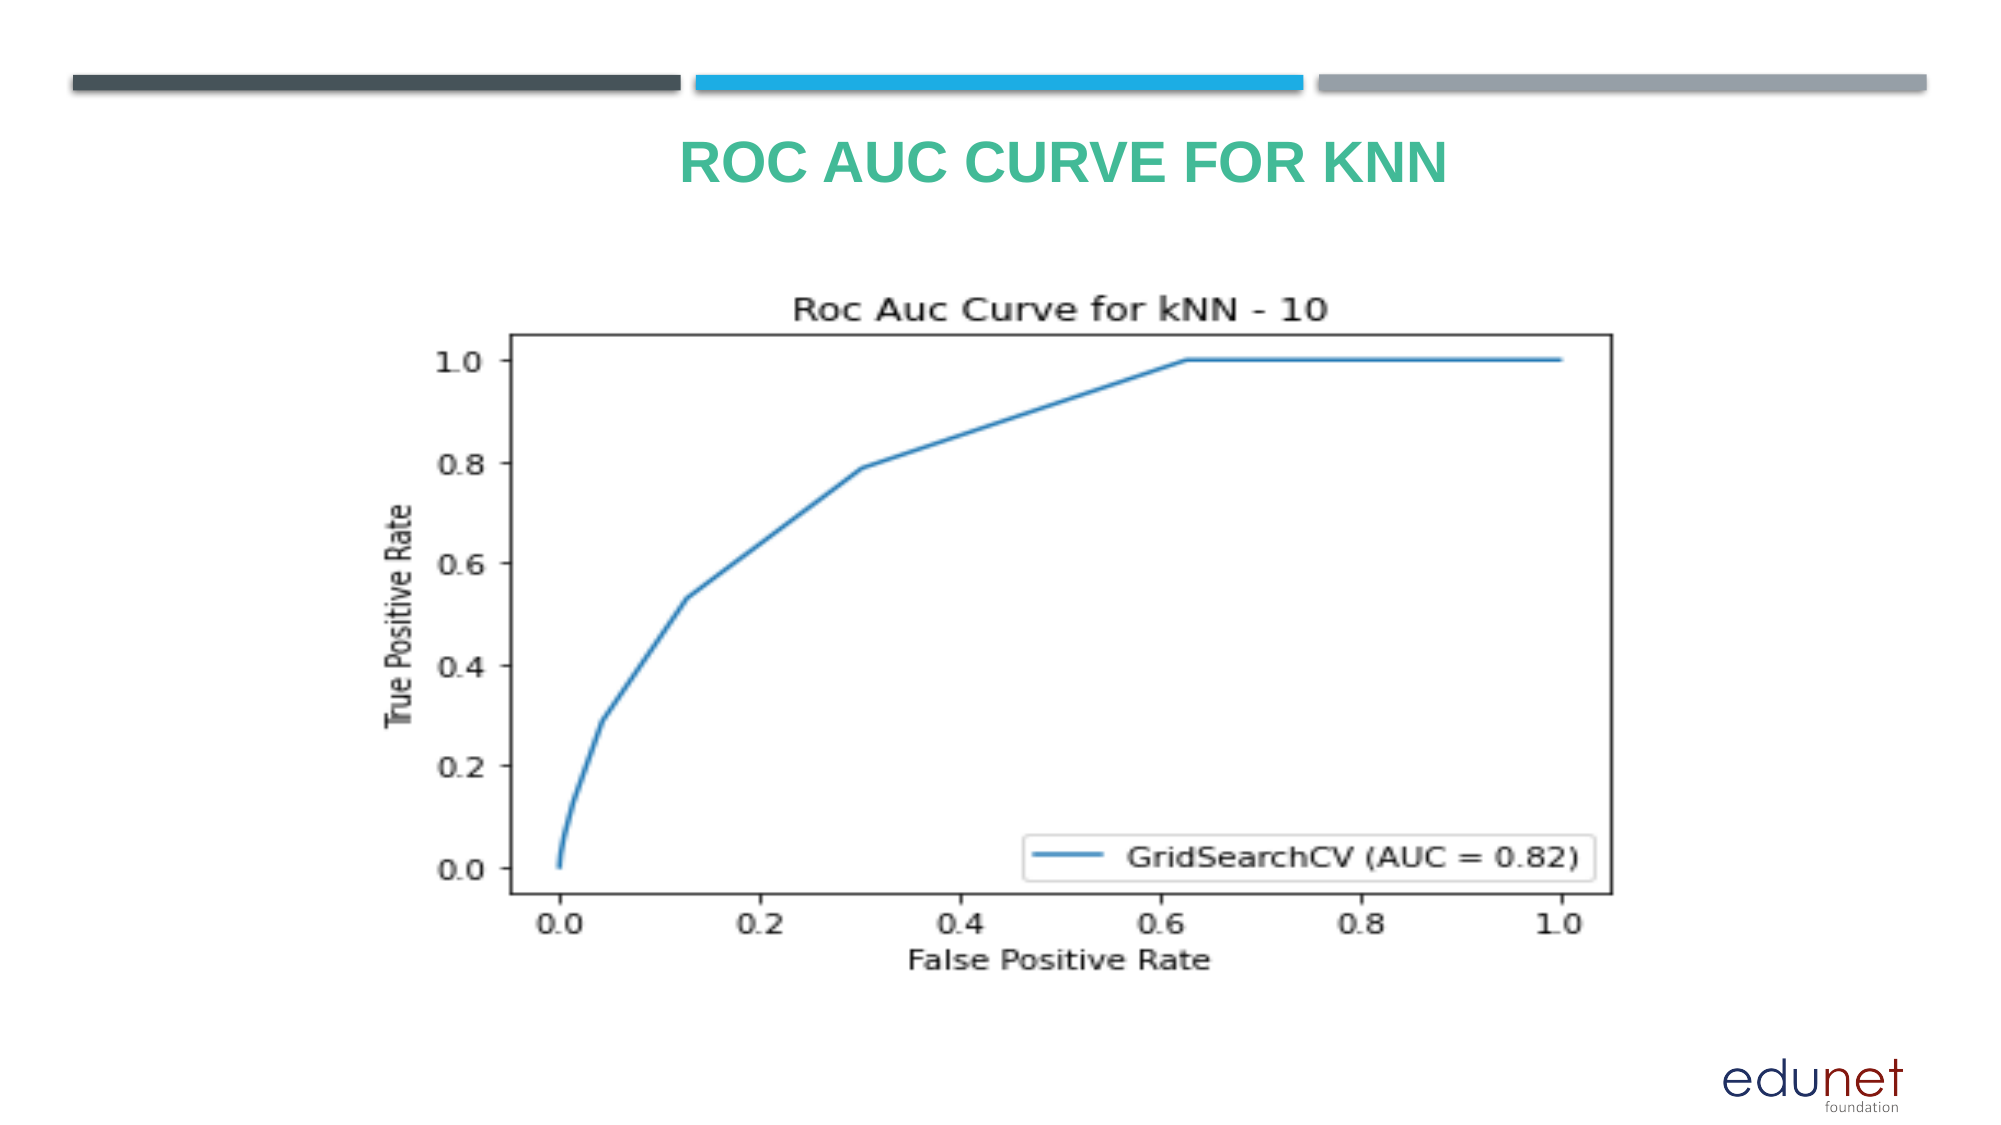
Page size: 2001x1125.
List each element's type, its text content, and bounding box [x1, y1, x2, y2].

picture [1719, 1056, 1905, 1116]
title Roc auc curve for knn [95, 115, 1905, 203]
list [365, 278, 1634, 992]
